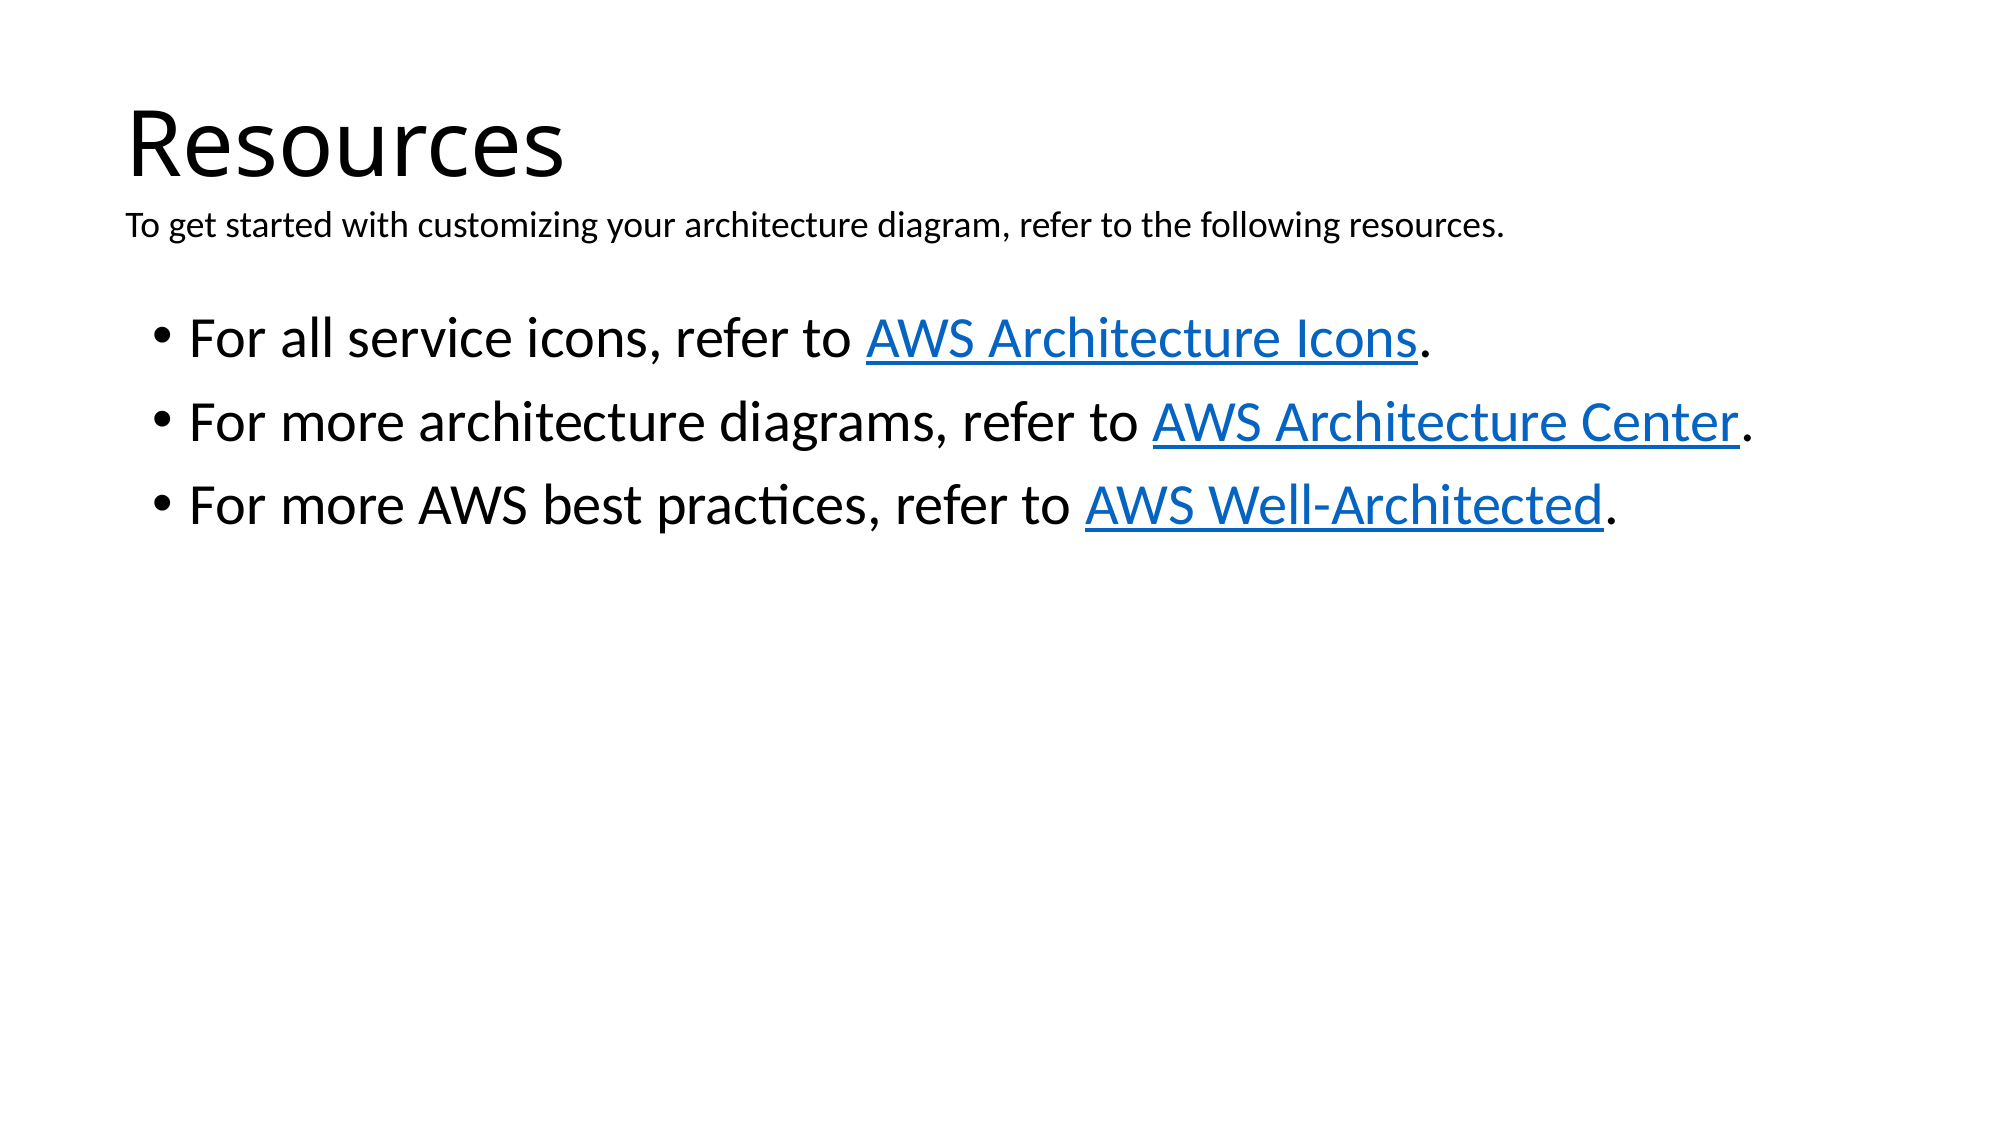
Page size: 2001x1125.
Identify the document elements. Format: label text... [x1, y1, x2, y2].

text_box To get started with customizing your architecture diagram, refer to the following resources. [110, 192, 1707, 253]
title Resources [110, 65, 1836, 227]
list For all service icons, refer to AWS Architecture Icons. For more architecture diagrams, refer to AWS Architecture Center. For more AWS best practices, refer to AWS Well-Architected. [137, 299, 1863, 1014]
